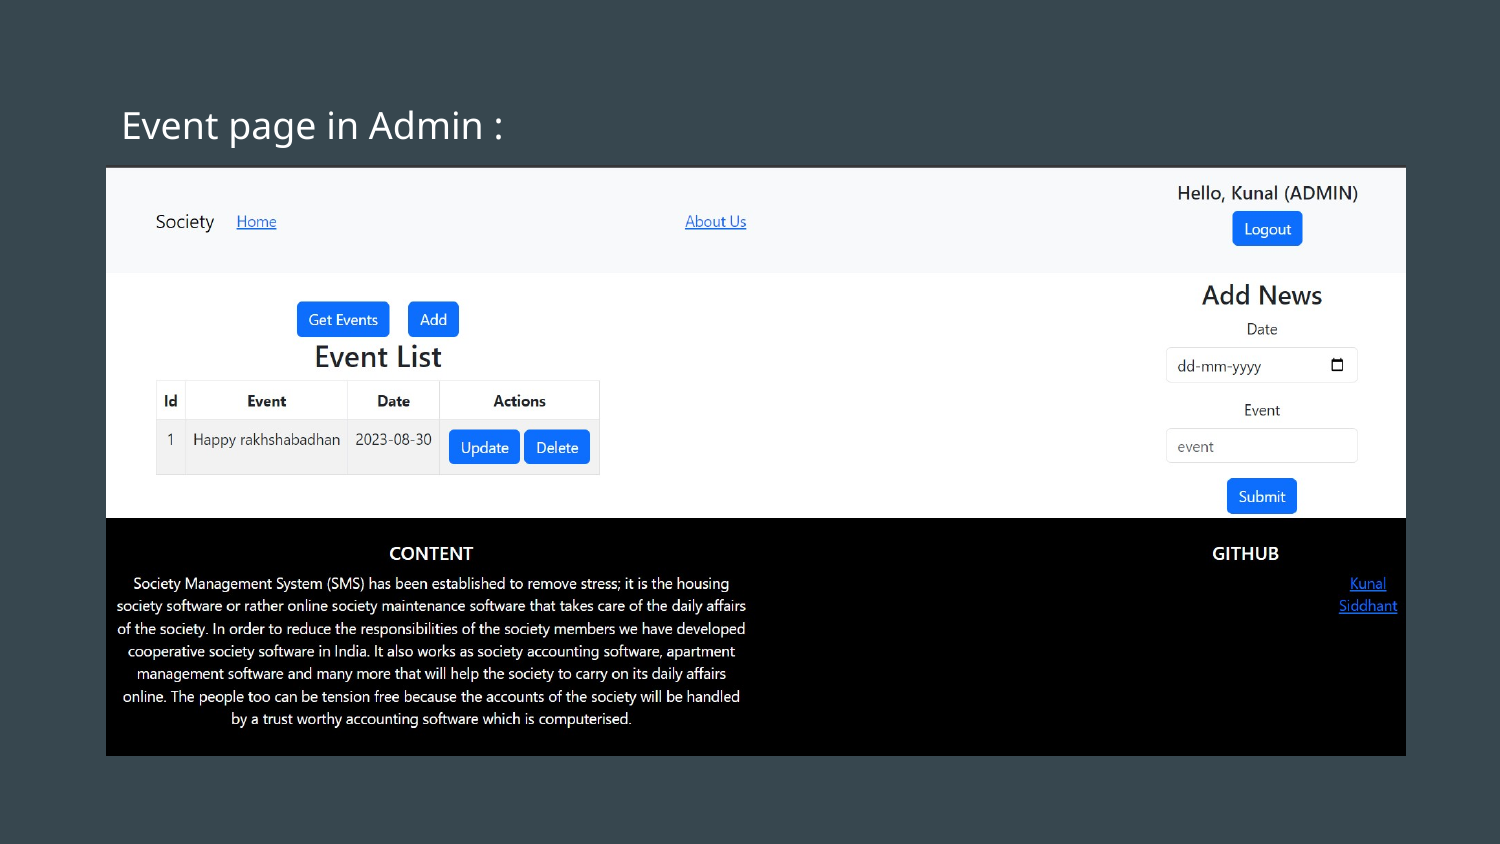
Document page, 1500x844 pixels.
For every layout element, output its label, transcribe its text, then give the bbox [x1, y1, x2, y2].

picture [105, 165, 1406, 757]
text_box Event page in Admin : [106, 94, 695, 163]
